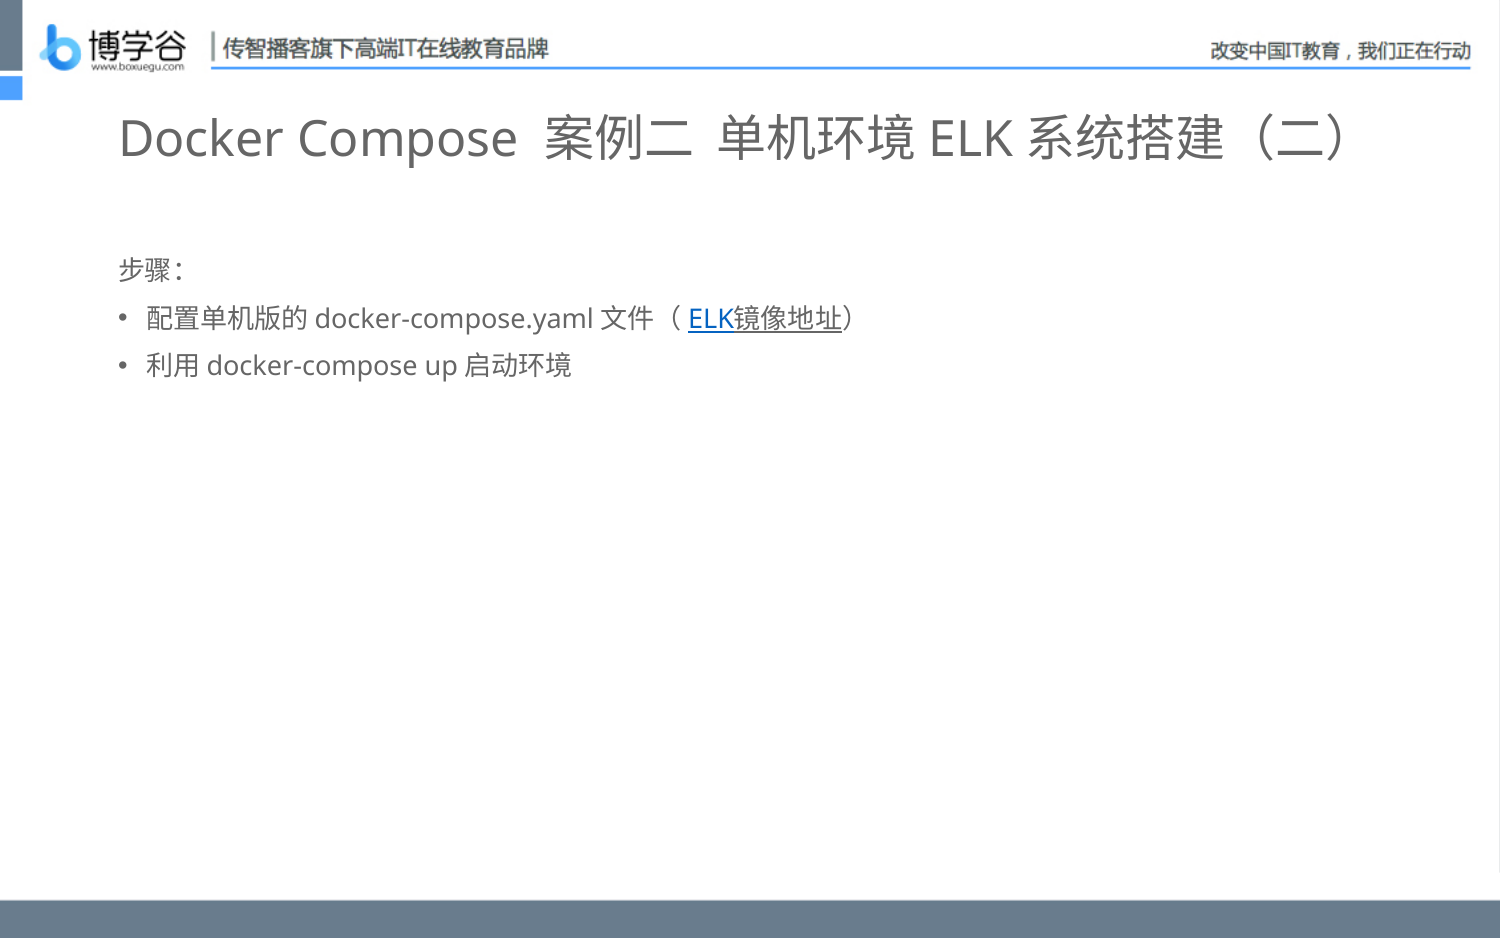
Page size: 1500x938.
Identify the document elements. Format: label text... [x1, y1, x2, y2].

title Docker Compose 案例二 单机环境ELK系统搭建（二） [103, 49, 1397, 232]
list 步骤： 配置单机版的docker-compose.yaml文件（ELK镜像地址） 利用docker-compose up启动环境 [103, 249, 1397, 845]
picture [0, 0, 1500, 938]
